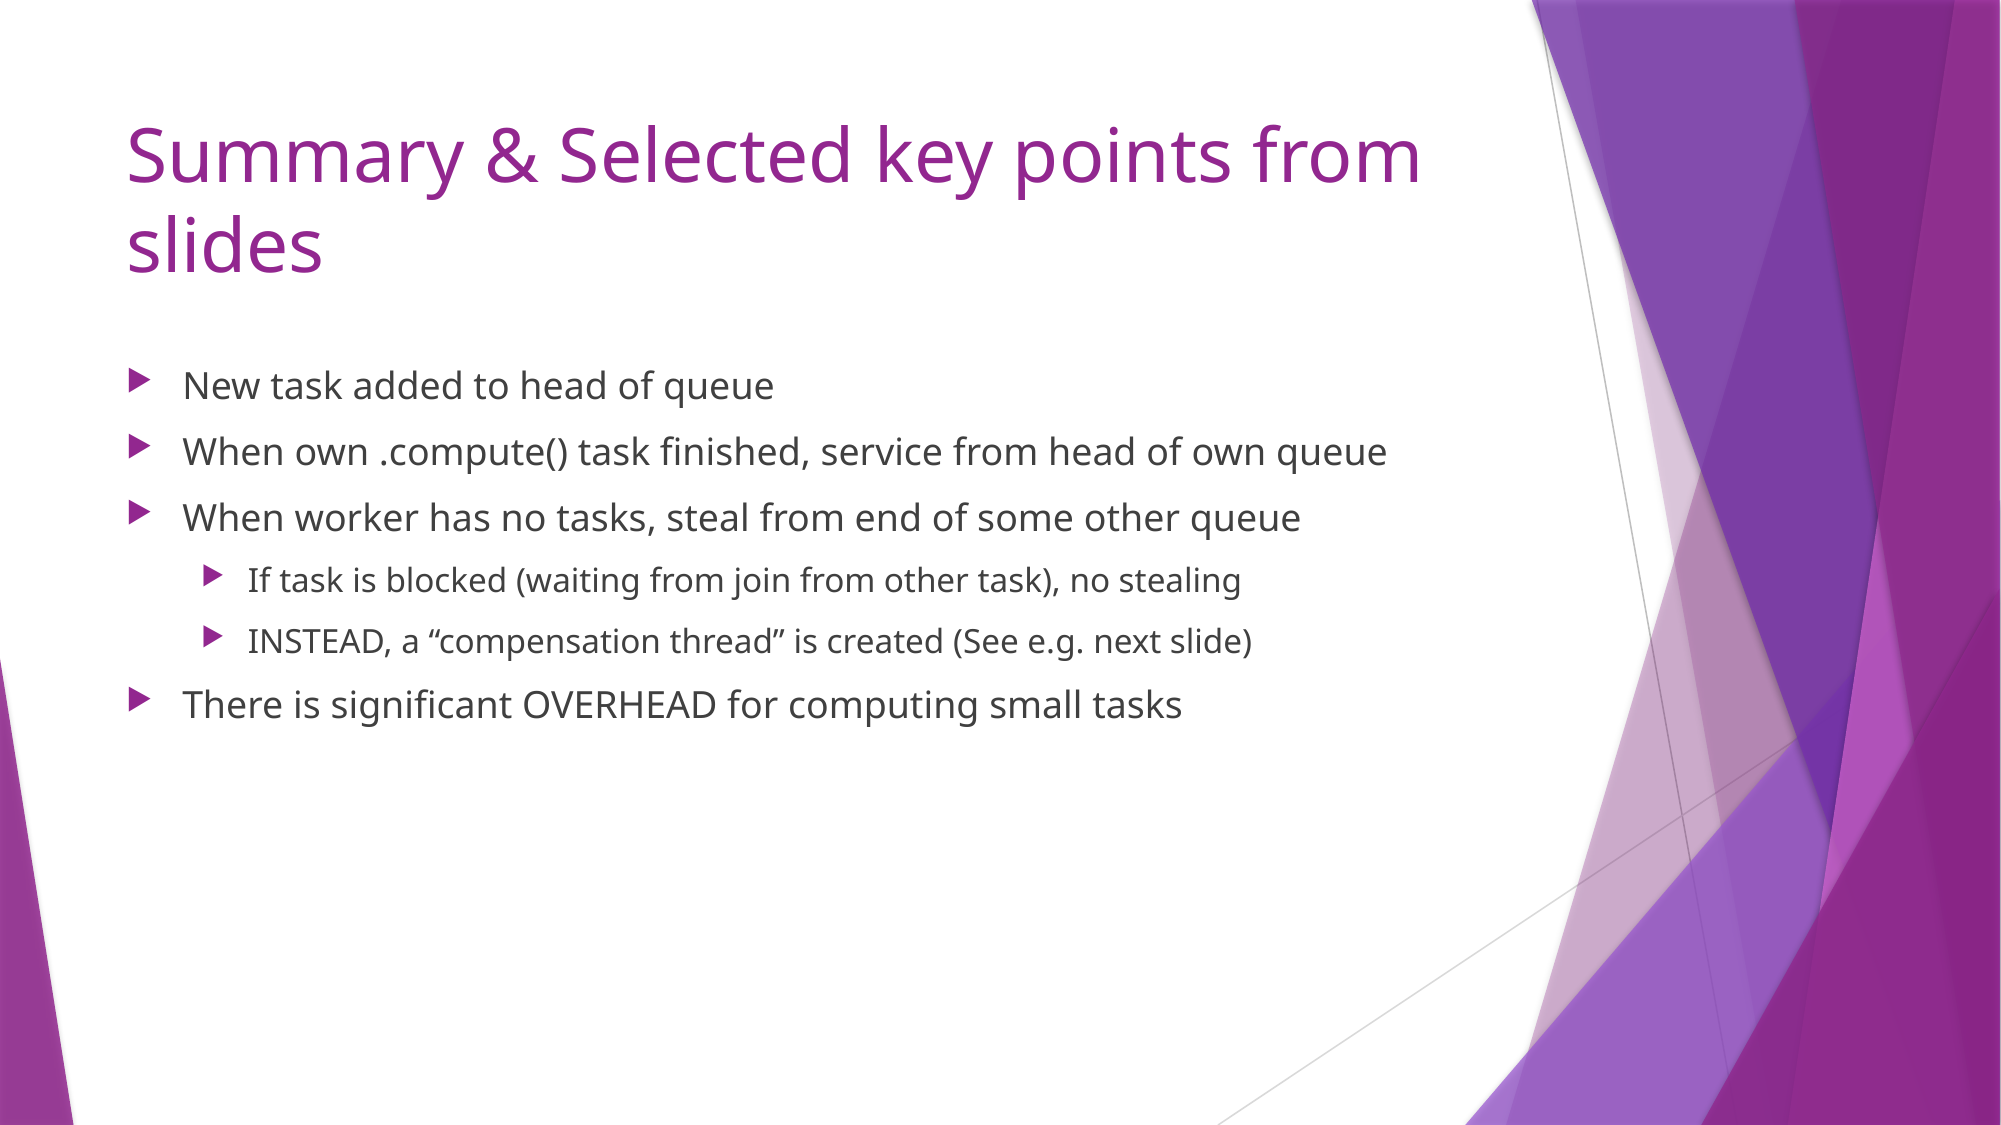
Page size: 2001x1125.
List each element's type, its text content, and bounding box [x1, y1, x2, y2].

list New task added to head of queue When own .compute() task finished, service from head of own queue When worker has no tasks, steal from end of some other queue If task is blocked (waiting from join from other task), no stealing INSTEAD, a “compensation thread” is created (See e.g. next slide) There is significant OVERHEAD for computing small tasks [111, 354, 1522, 992]
title Summary & Selected key points from slides [111, 99, 1522, 317]
